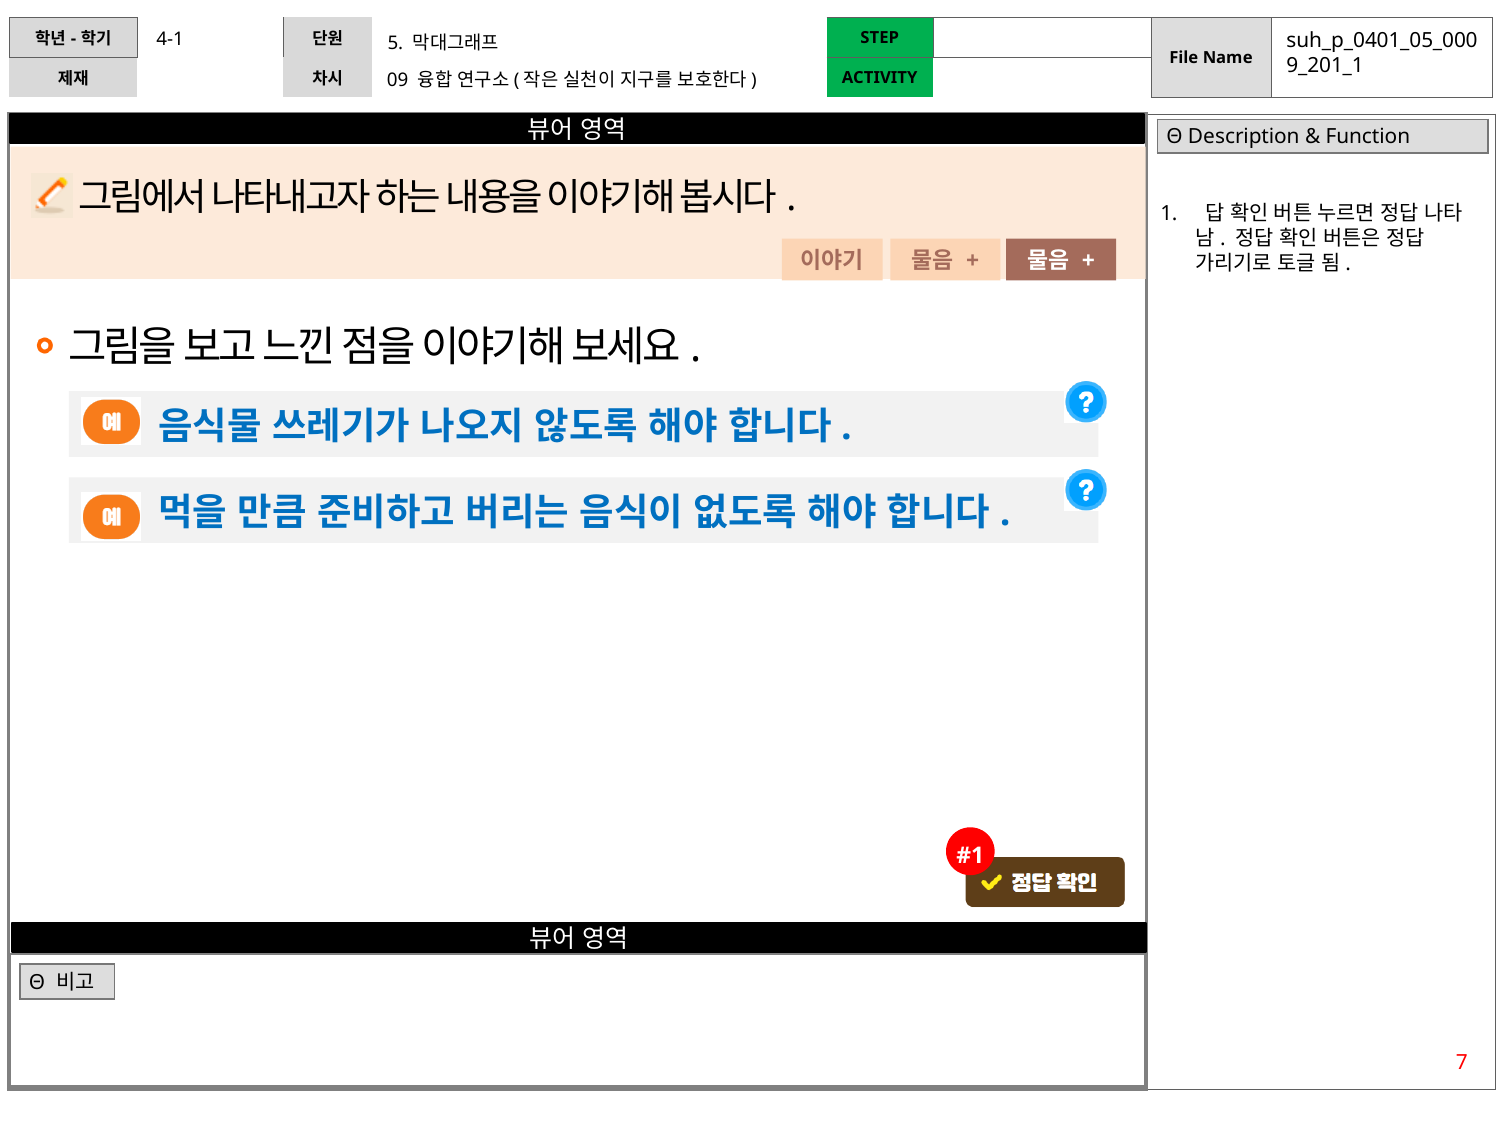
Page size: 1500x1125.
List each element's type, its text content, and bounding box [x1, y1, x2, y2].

text_box 물음 + [888, 236, 1002, 282]
text_box 먹을 만큼 준비하고 버리는 음식이 없도록 해야 합니다. [67, 475, 1100, 545]
picture [81, 396, 141, 445]
text_box 음식물 쓰레기가 나오지 않도록 해야 합니다. [67, 389, 1100, 459]
picture [31, 173, 73, 218]
text_box 그림을 보고 느낀 점을 이야기해 보세요. [53, 312, 1140, 378]
text_box 5. 막대그래프 [372, 23, 828, 48]
text_box 답 확인 버튼 누르면 정답 나타남. 정답 확인 버튼은 정답 가리기로 토글 됨. [1145, 160, 1500, 282]
table_header Θ Description & Function [1158, 120, 1487, 152]
text_box 그림에서 나타내고자 하는 내용을 이야기해 봅시다. [63, 165, 1150, 225]
text_box 4-1 [141, 18, 284, 55]
text_box suh_p_0401_05_0009_201_1 [1271, 18, 1500, 84]
picture [1064, 379, 1107, 423]
picture [81, 492, 141, 541]
text_box 이야기 [780, 236, 885, 282]
text_box 09 융합 연구소(작은 실천이 지구를 보호한다) [372, 60, 821, 96]
text_box 물음 + [1004, 236, 1118, 282]
text_box #1 [943, 825, 997, 875]
text_box [9, 145, 1148, 281]
picture [34, 334, 54, 356]
picture [964, 854, 1127, 908]
picture [1064, 468, 1107, 512]
